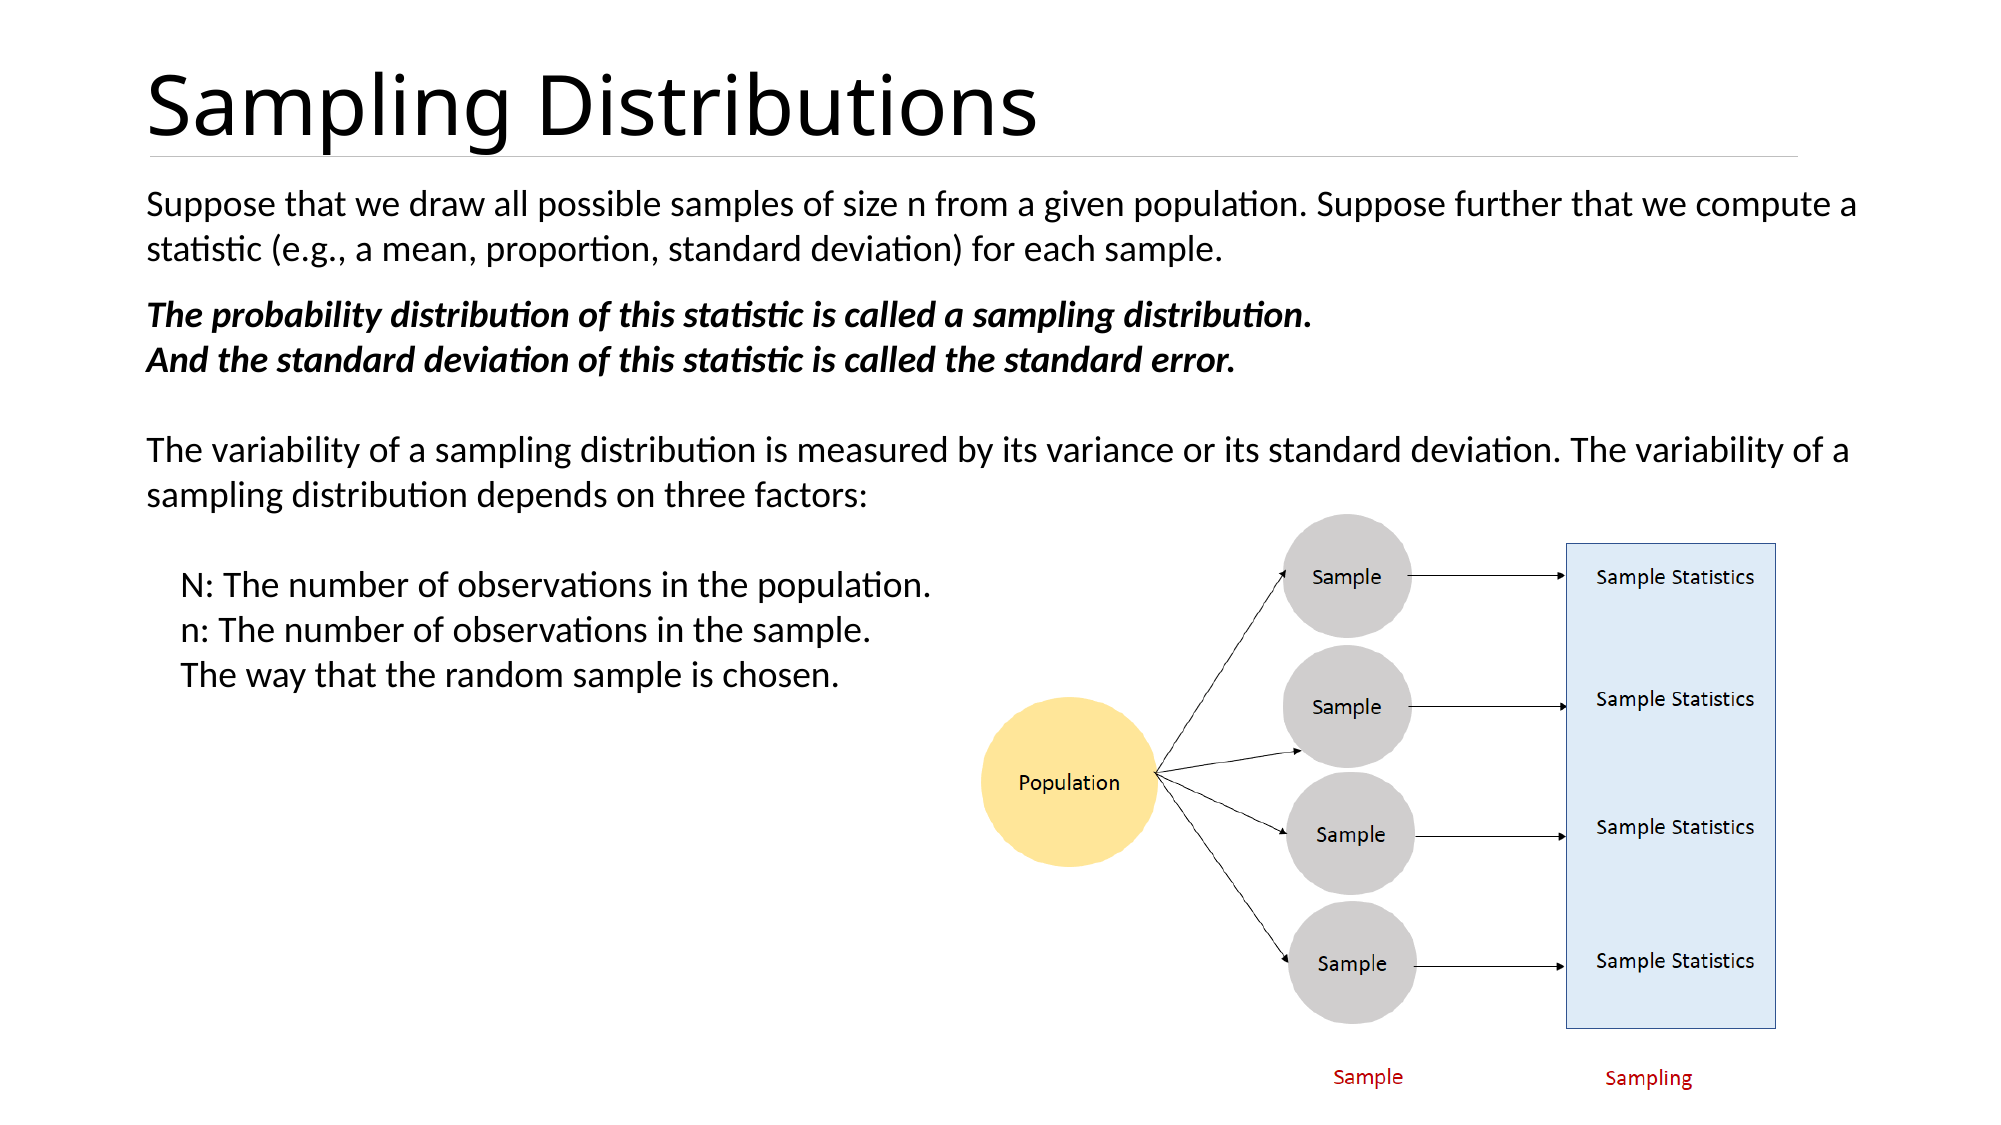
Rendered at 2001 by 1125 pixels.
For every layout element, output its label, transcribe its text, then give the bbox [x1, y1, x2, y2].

text_box Suppose that we draw all possible samples of size n from a given population. Suppose further that we compute a statistic (e.g., a mean, proportion, standard deviation) for each sample. The probability distribution of this statistic is called a sampling distribution. And the standard deviation of this statistic is called the standard error. The variability of a sampling distribution is measured by its variance or its standard deviation. The variability of a sampling distribution depends on three factors: N: The number of observations in the population. n: The number of observations in the sample. The way that the random sample is chosen. [131, 171, 1879, 793]
picture [834, 463, 1784, 1103]
title Sampling Distributions [131, 44, 1632, 162]
